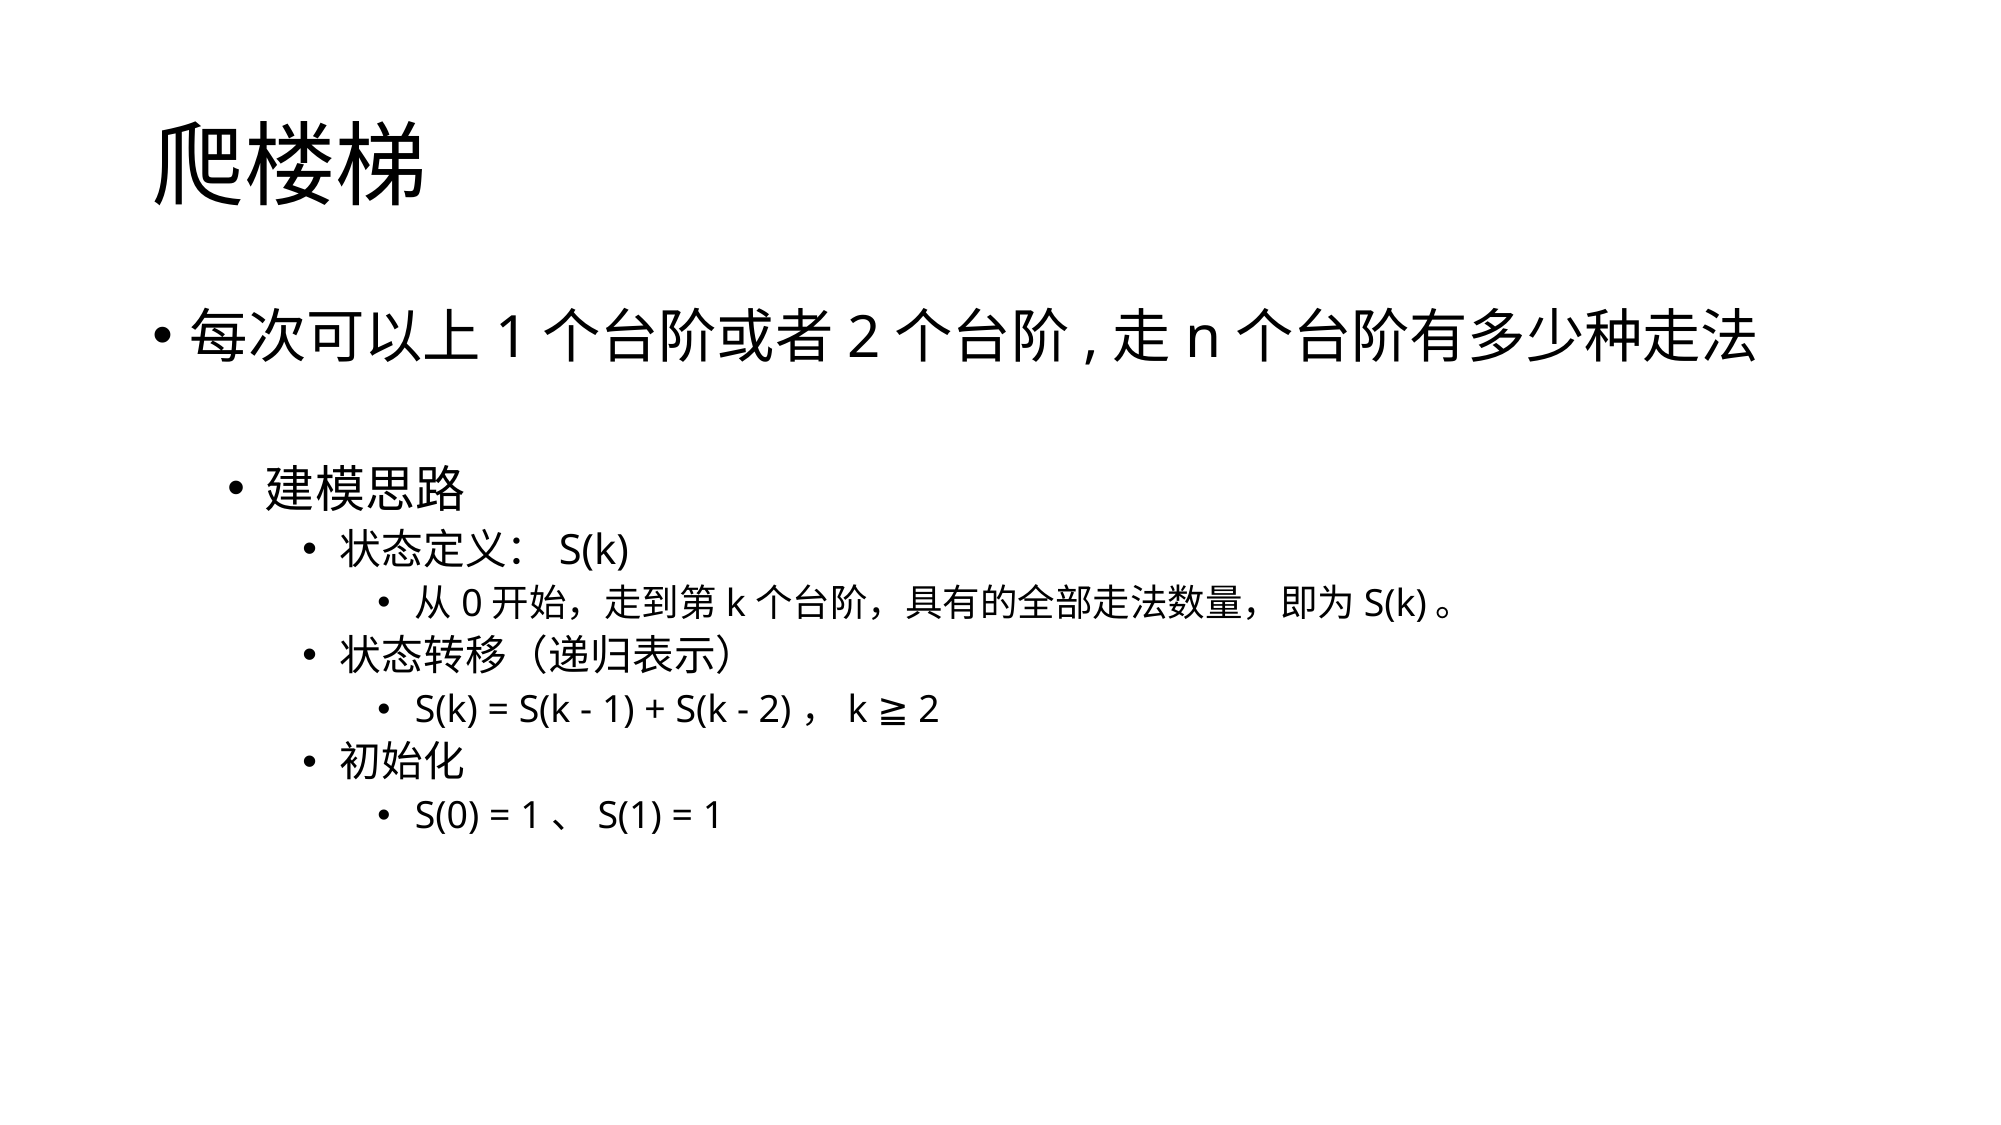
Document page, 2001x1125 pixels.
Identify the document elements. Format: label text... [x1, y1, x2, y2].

title 爬楼梯 [137, 59, 1863, 278]
list 每次可以上1个台阶或者2个台阶,走n个台阶有多少种走法 建模思路 状态定义：S(k) 从0开始，走到第k个台阶，具有的全部走法数量，即为S(k)。 状态转移（递归表示） S(k) = S(k - 1) + S(k - 2)，k ≧ 2 初始化 S(0) = 1、S(1) = 1 [137, 299, 1863, 1014]
